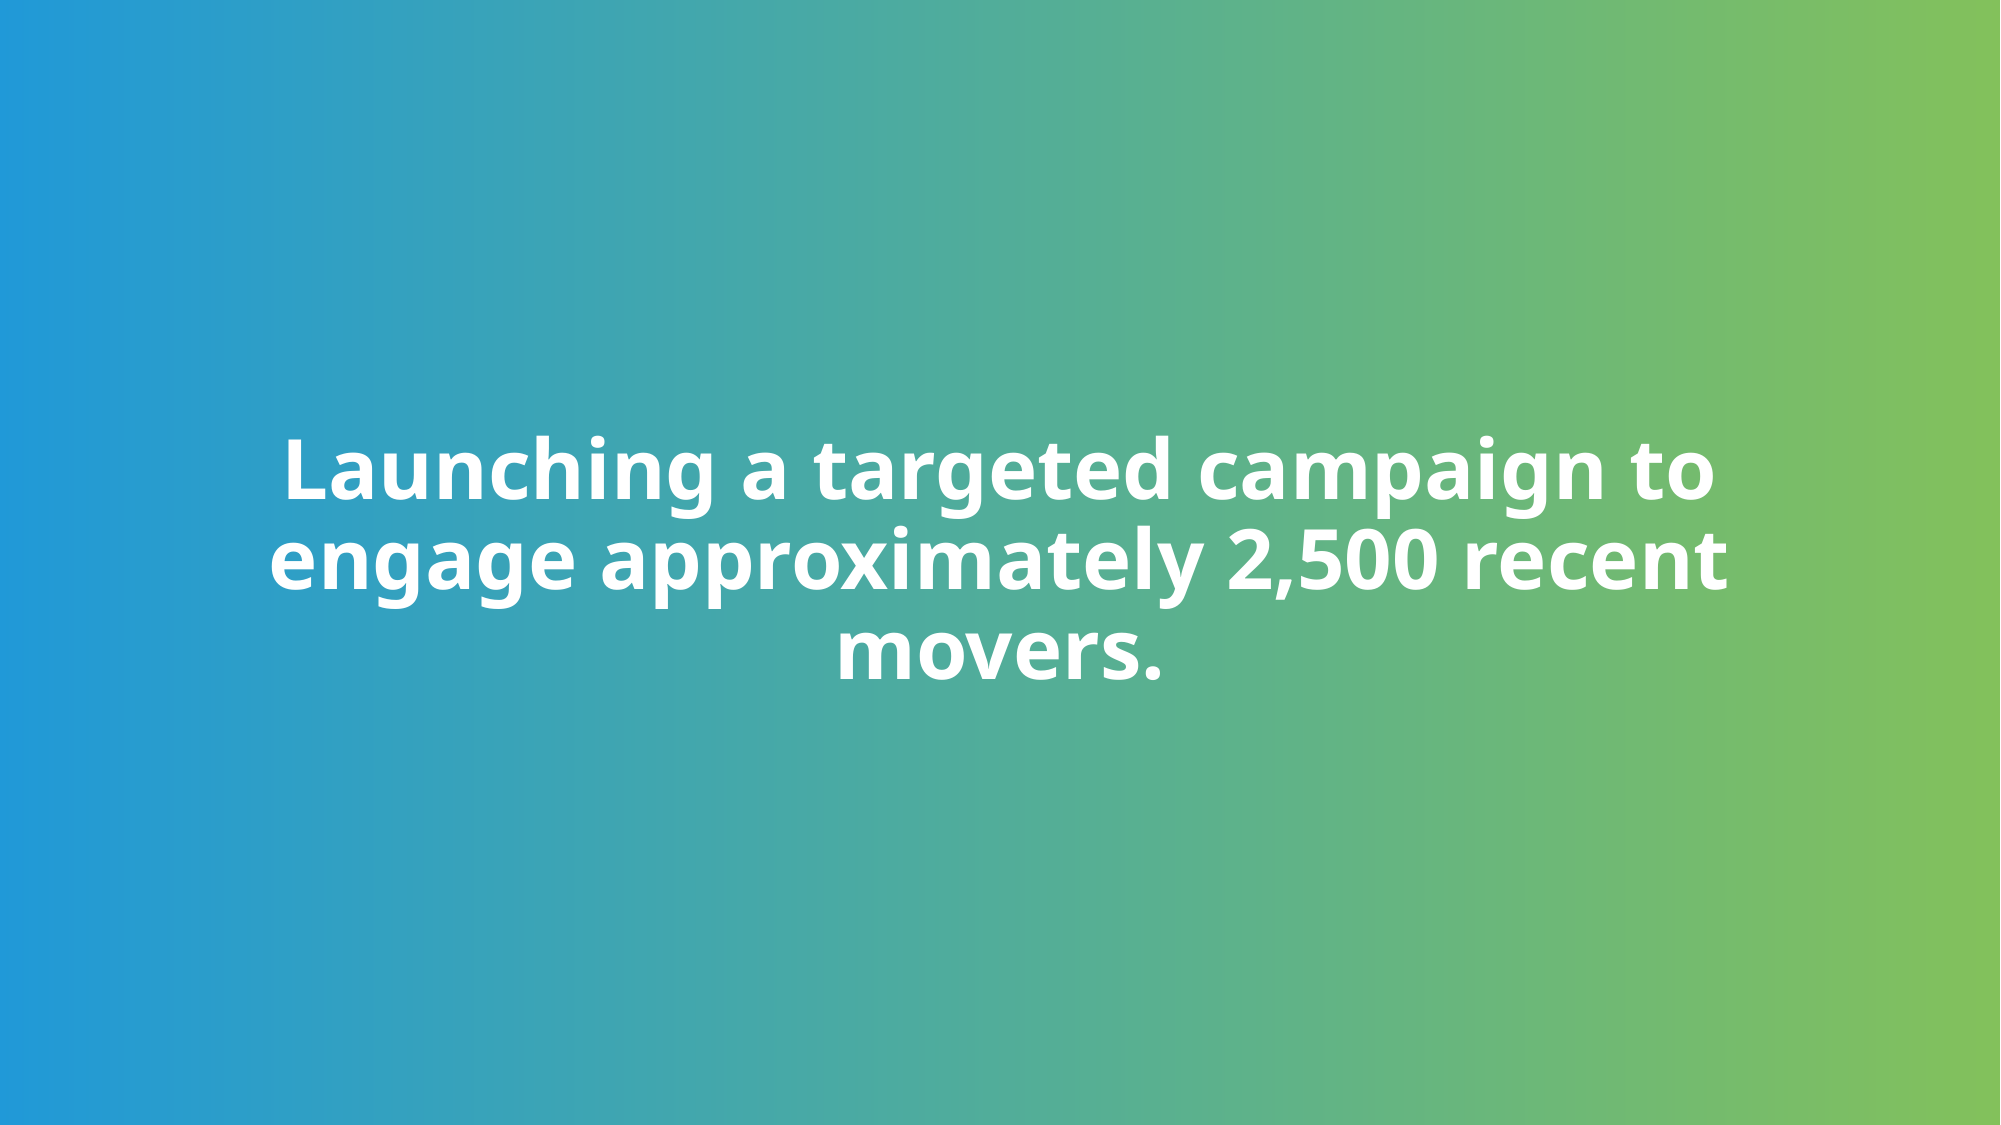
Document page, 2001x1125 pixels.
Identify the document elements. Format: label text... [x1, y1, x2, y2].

list Launching a targeted campaign to engage approximately 2,500 recent movers. [188, 178, 1812, 947]
